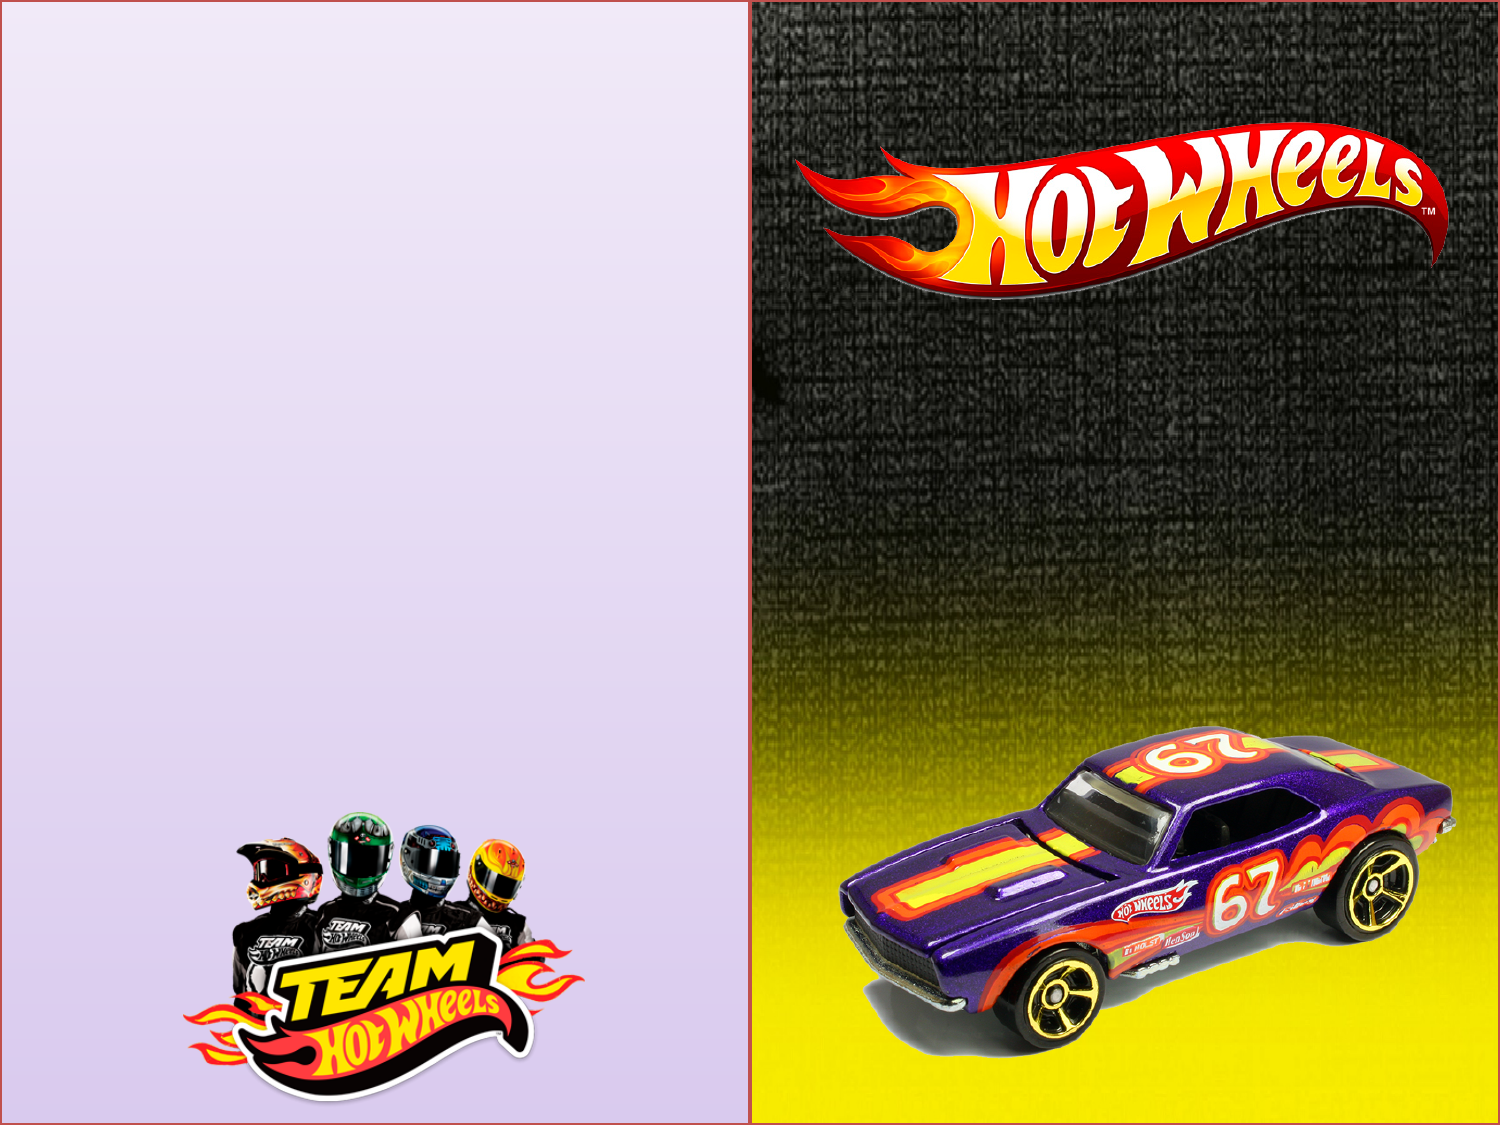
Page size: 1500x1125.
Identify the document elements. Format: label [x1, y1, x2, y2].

picture [832, 703, 1459, 1071]
text_box [748, 0, 1500, 1125]
picture [761, 54, 1500, 370]
text_box [0, 0, 748, 1125]
picture [182, 812, 585, 1125]
